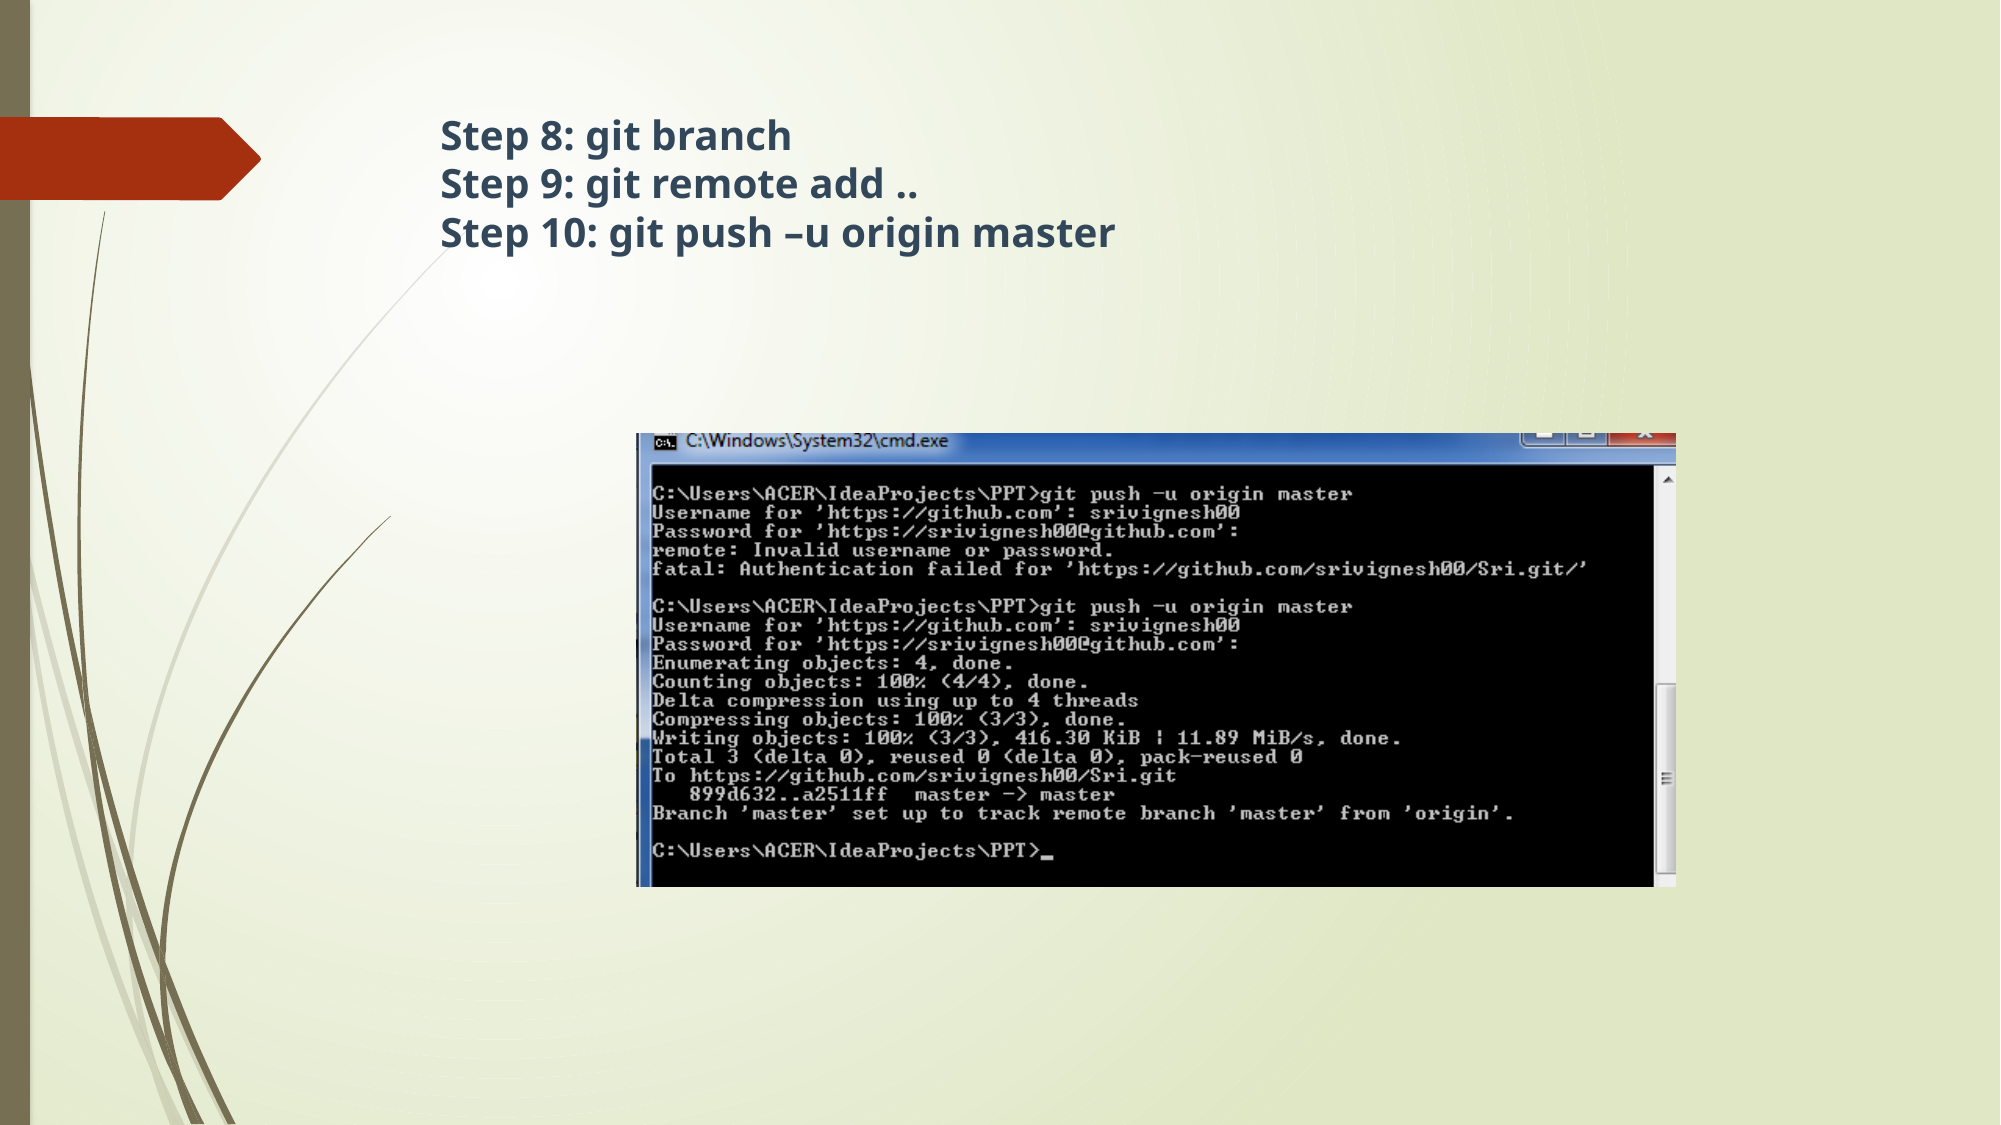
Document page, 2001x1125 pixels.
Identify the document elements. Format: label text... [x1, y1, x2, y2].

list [636, 432, 1676, 887]
title Step 8: git branch Step 9: git remote add .. Step 10: git push –u origin master [425, 102, 1888, 313]
